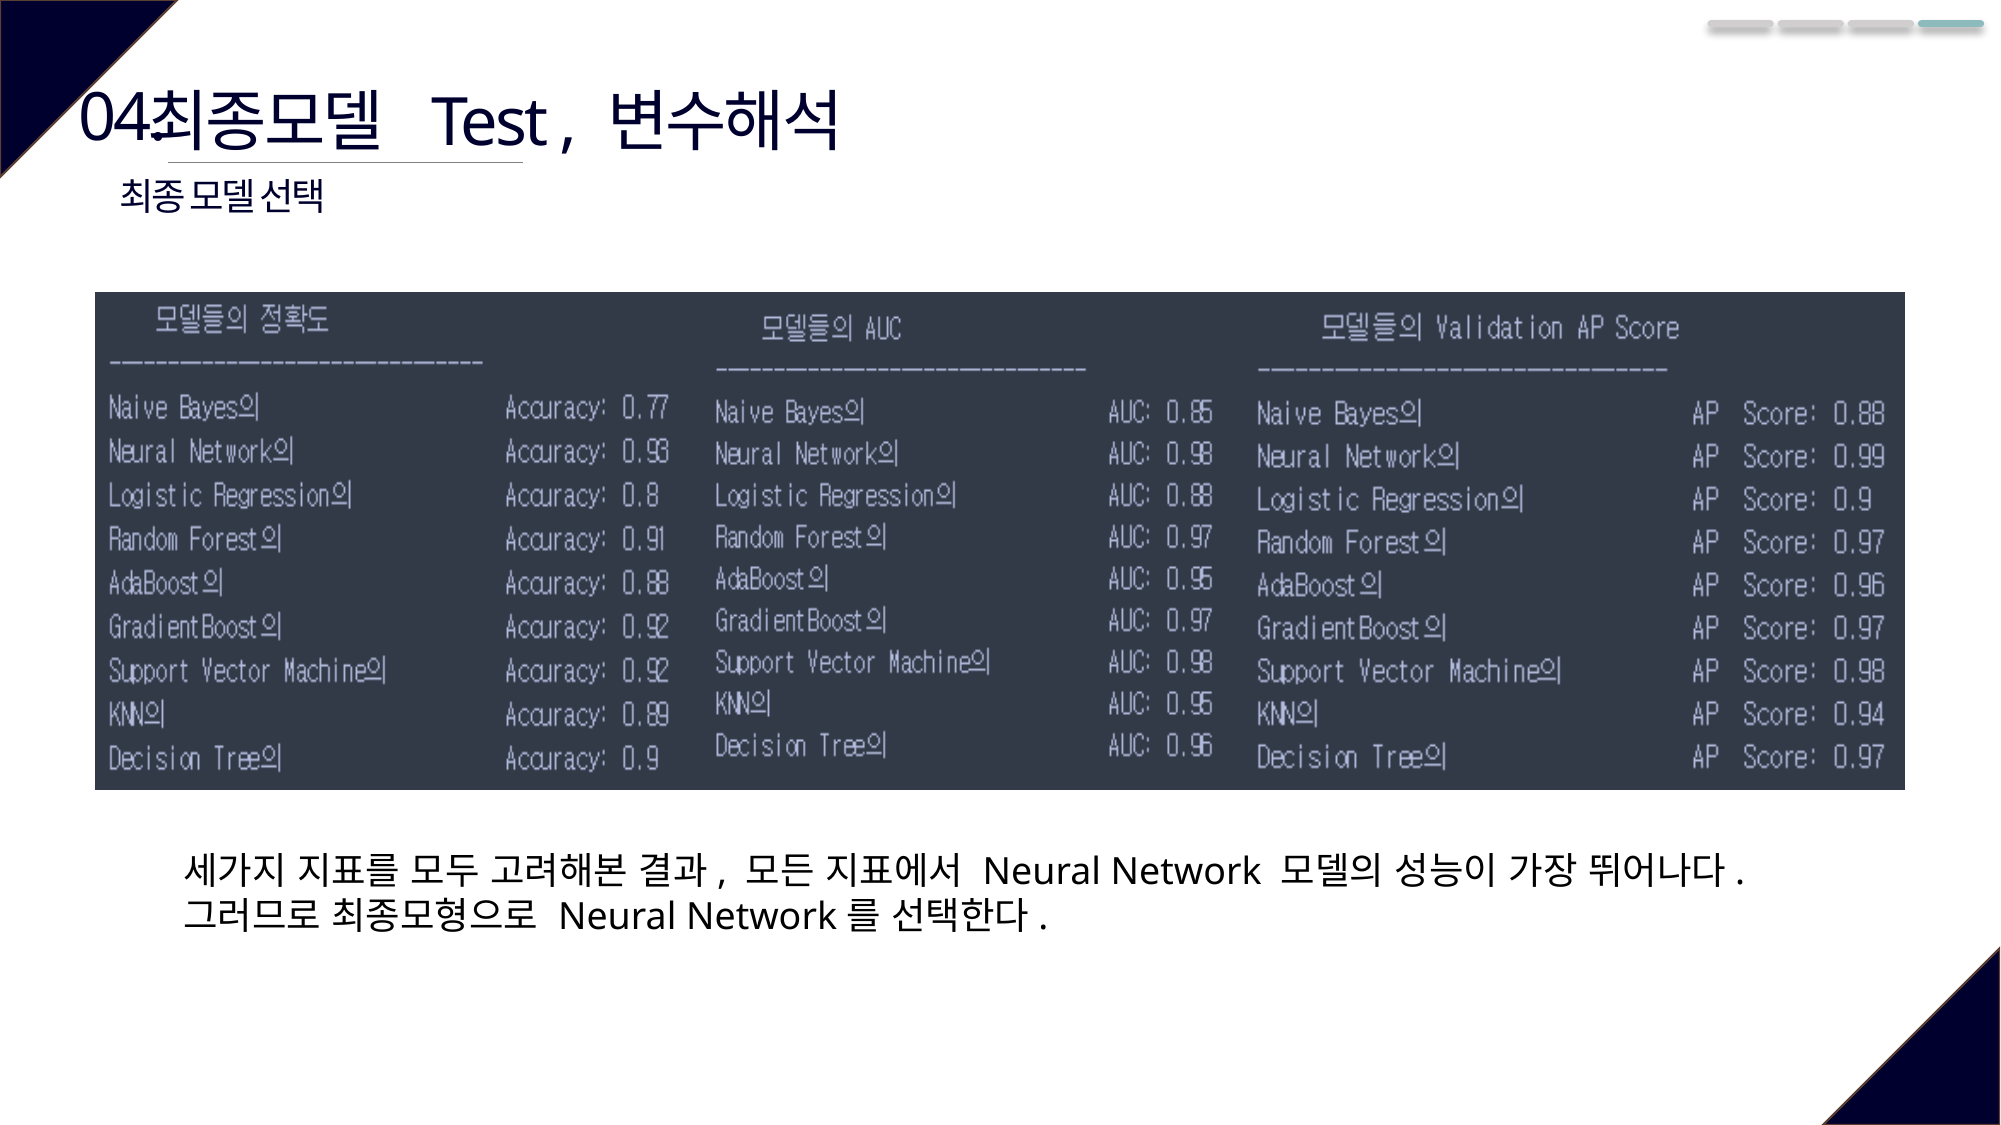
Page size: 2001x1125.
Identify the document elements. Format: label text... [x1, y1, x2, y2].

text_box 최종모델 Test , 변수해석 [132, 71, 859, 167]
text_box 04. [64, 66, 182, 161]
picture [94, 292, 1905, 790]
text_box 최종 모델 선택 [104, 165, 341, 225]
text_box 세가지 지표를 모두 고려해본 결과, 모든 지표에서 Neural Network 모델의 성능이 가장 뛰어나다. 그러므로 최종모형으로 Neural Network를 선택한다. [168, 839, 1771, 945]
